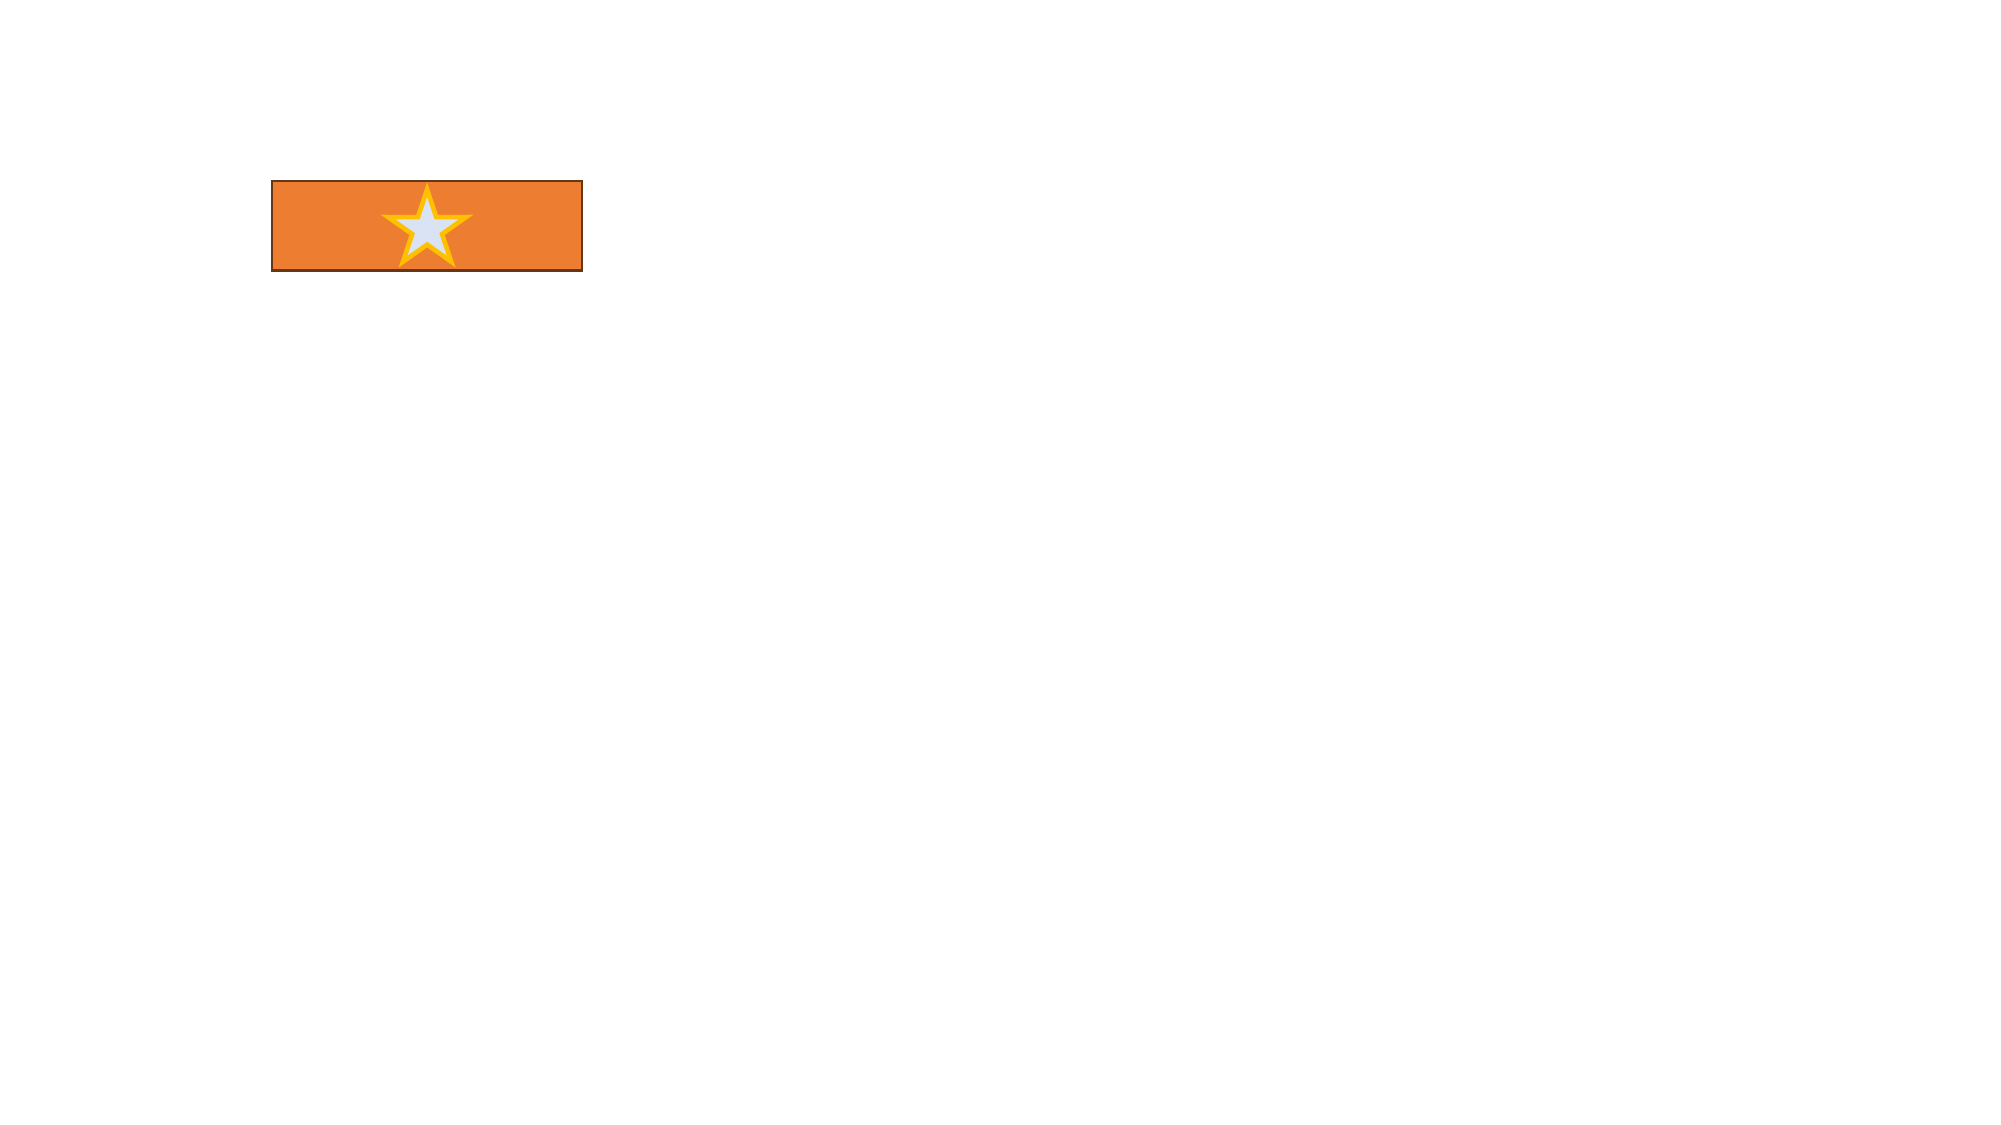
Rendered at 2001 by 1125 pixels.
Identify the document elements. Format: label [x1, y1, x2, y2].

text_box [384, 186, 470, 265]
text_box [271, 180, 583, 272]
